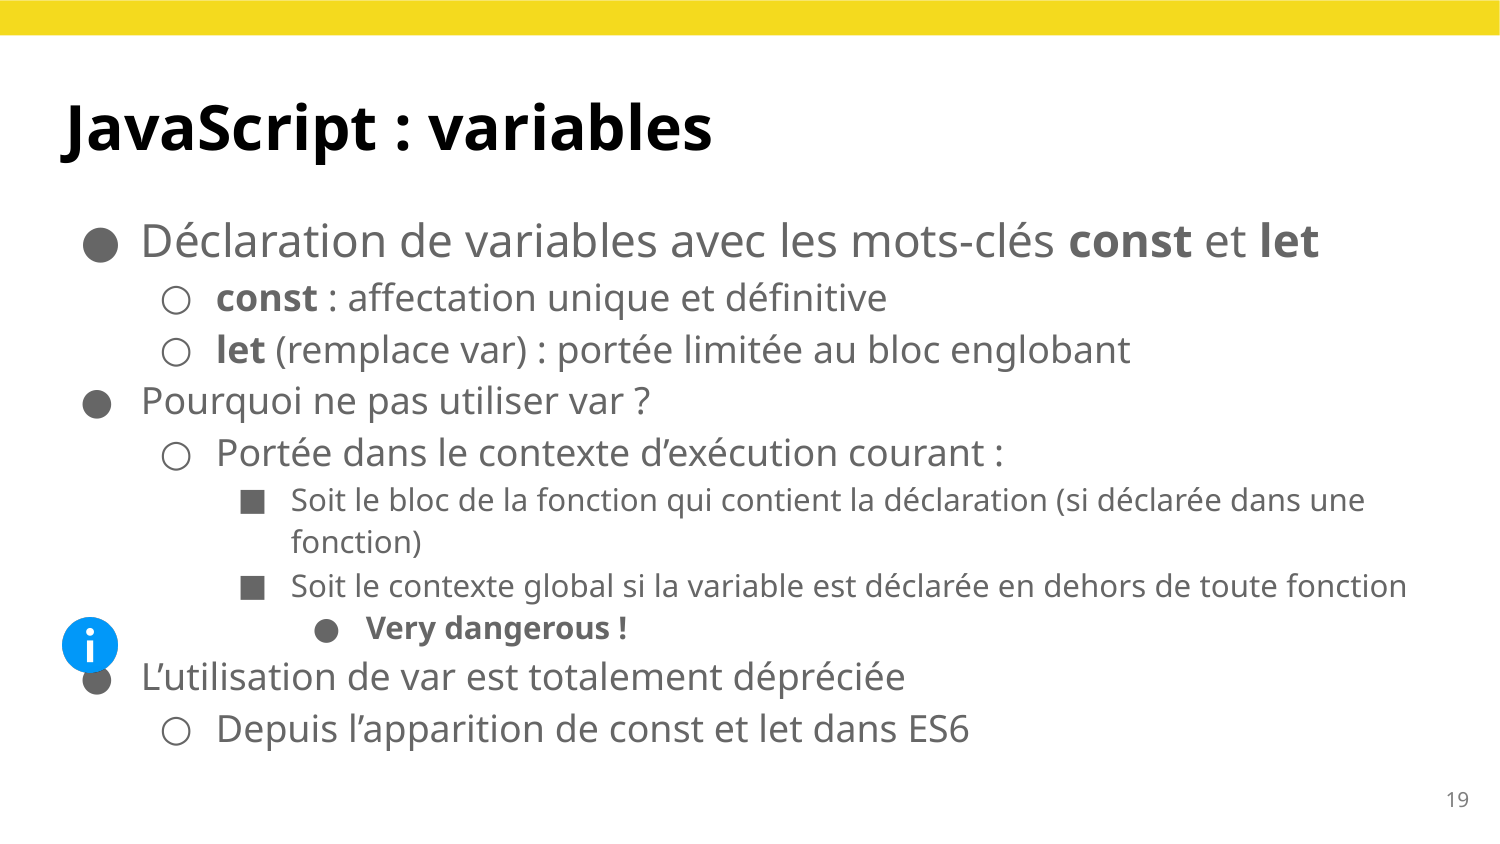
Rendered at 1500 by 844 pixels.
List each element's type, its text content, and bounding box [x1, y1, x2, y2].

text_box Déclaration de variables avec les mots-clés const et let const : affectation unique et définitive let (remplace var) : portée limitée au bloc englobant Pourquoi ne pas utiliser var ? Portée dans le contexte d’exécution courant : Soit le bloc de la fonction qui contient la déclaration (si déclarée dans une fonction) Soit le contexte global si la variable est déclarée en dehors de toute fonction Very dangerous ! L’utilisation de var est totalement dépréciée Depuis l’apparition de const et let dans ES6 [51, 189, 1471, 777]
text_box 19 [1393, 769, 1484, 834]
text_box JavaScript : variables [51, 72, 1031, 175]
picture [62, 617, 118, 673]
